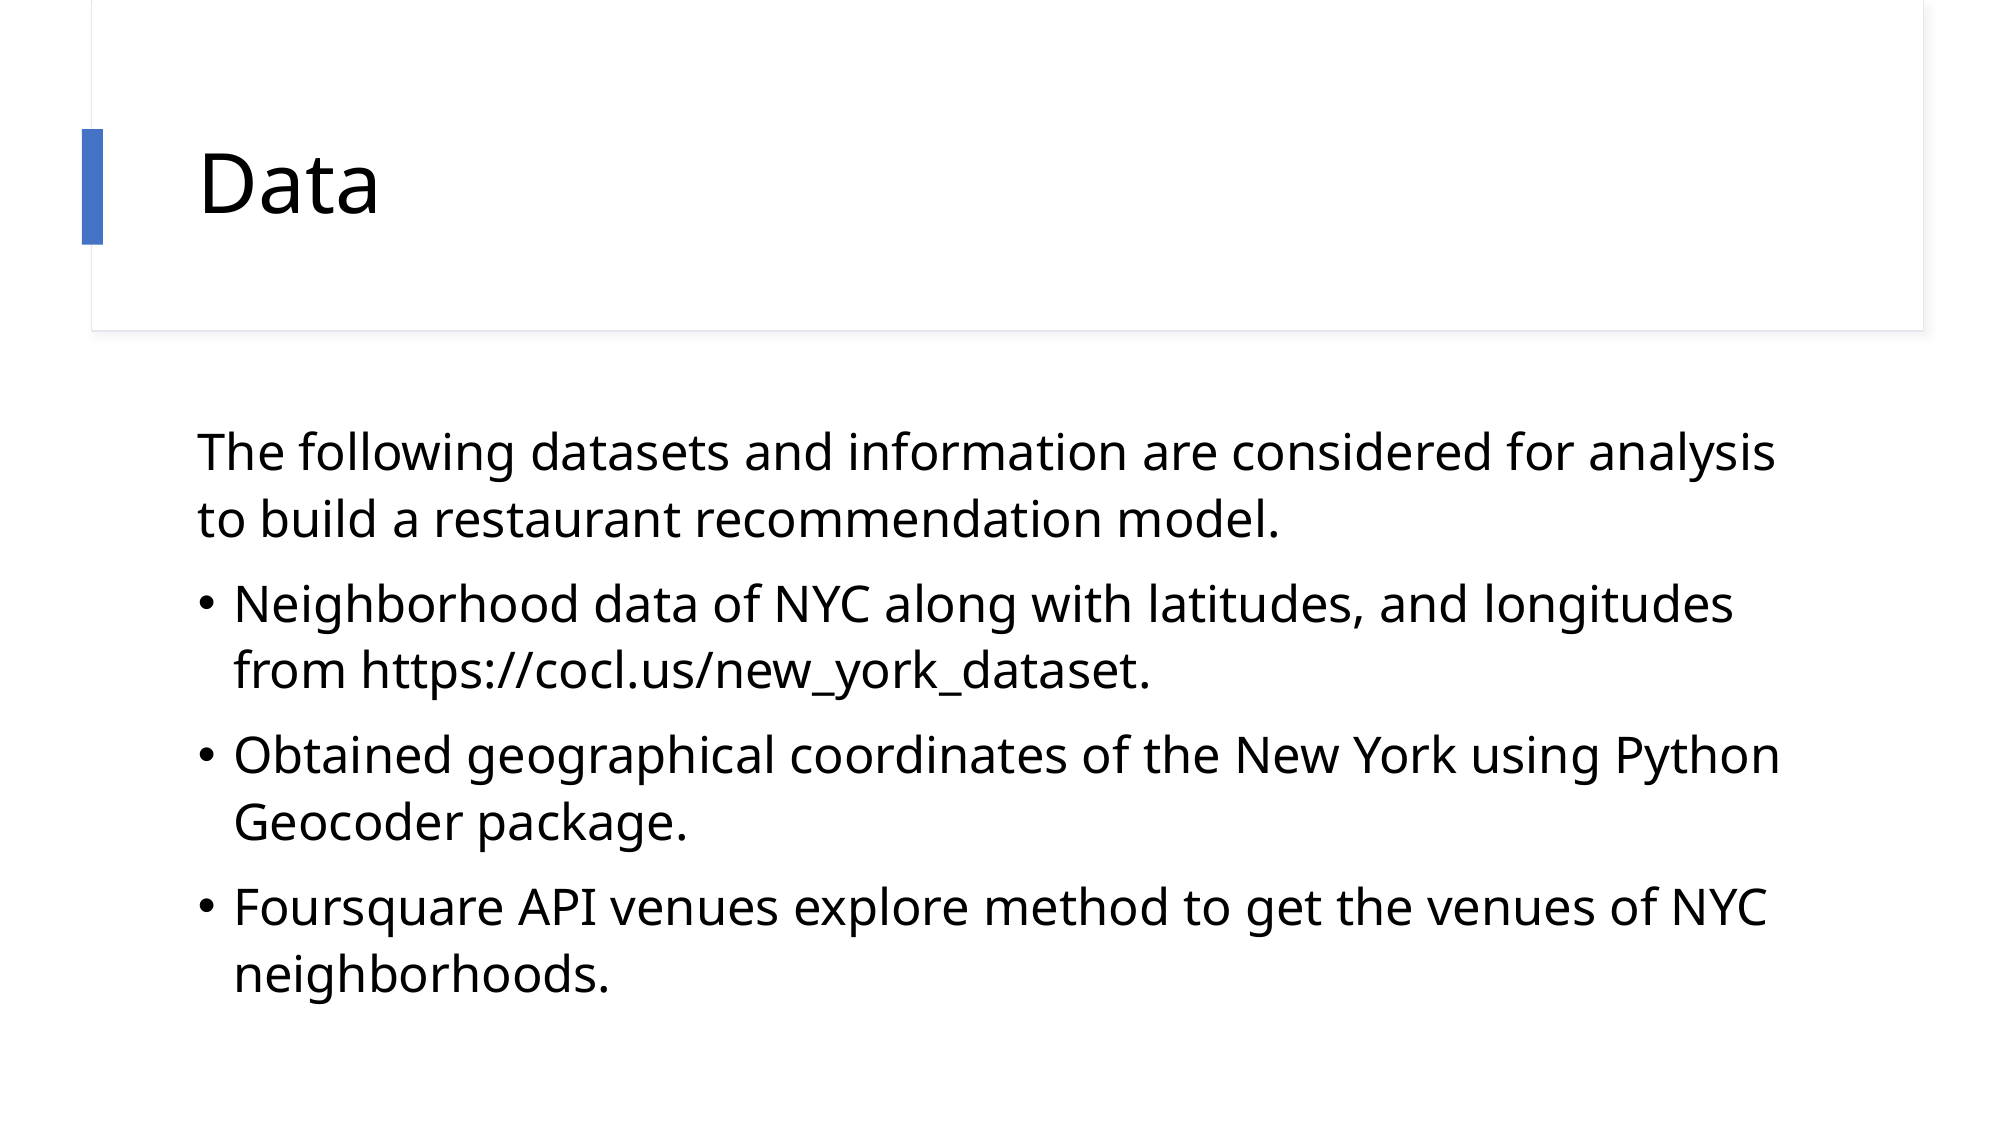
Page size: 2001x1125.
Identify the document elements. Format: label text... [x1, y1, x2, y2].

title Data [183, 90, 1851, 284]
list The following datasets and information are considered for analysis to build a restaurant recommendation model. Neighborhood data of NYC along with latitudes, and longitudes from https://cocl.us/new_york_dataset. Obtained geographical coordinates of the New York using Python Geocoder package. Foursquare API venues explore method to get the venues of NYC neighborhoods. [183, 406, 1851, 1013]
